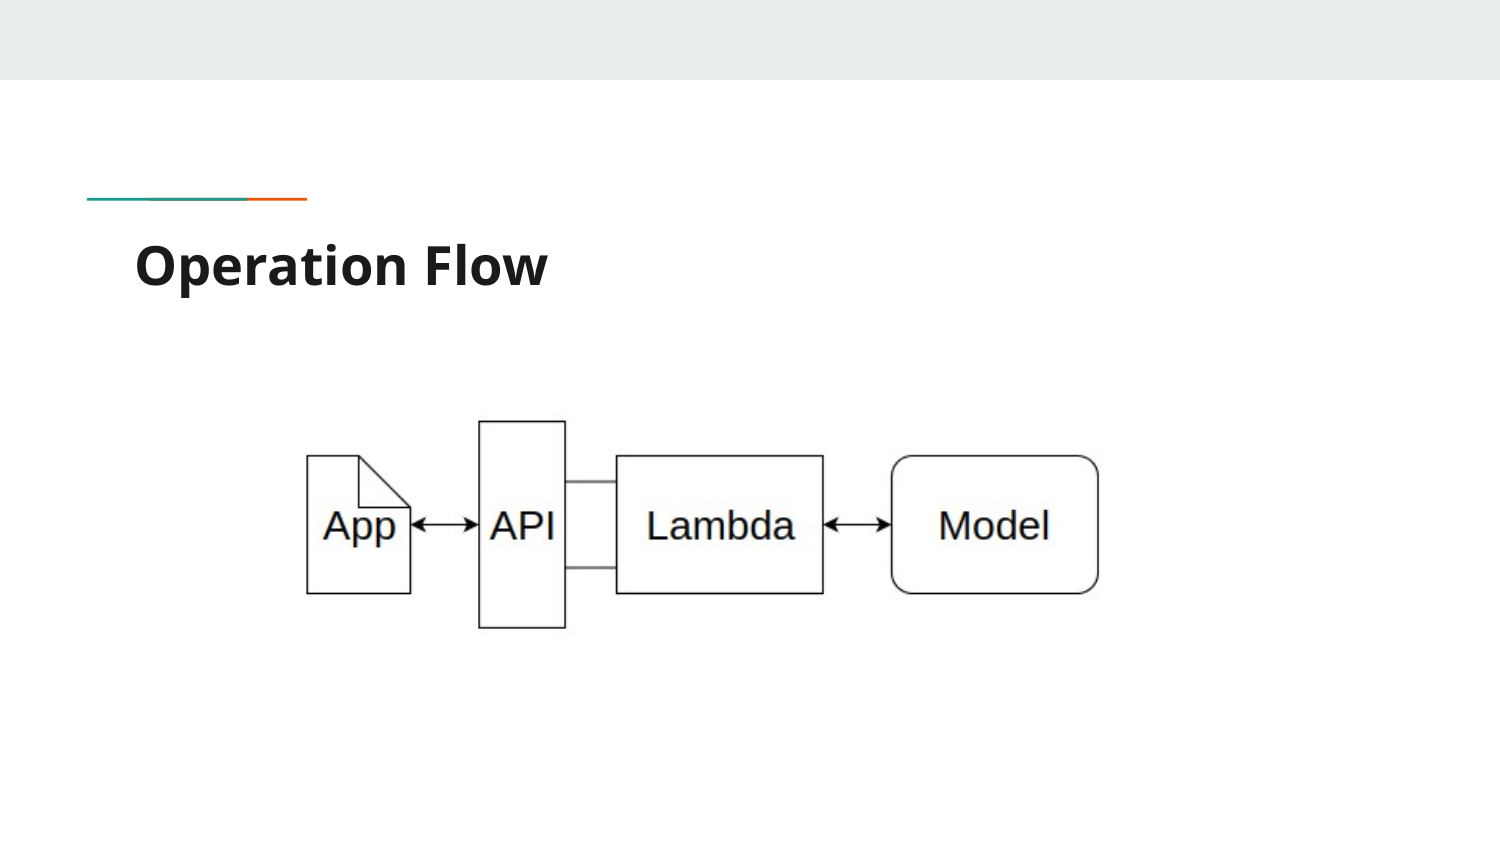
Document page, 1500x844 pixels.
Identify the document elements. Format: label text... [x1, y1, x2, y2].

picture [190, 398, 1222, 655]
title Operation Flow [119, 216, 1381, 305]
